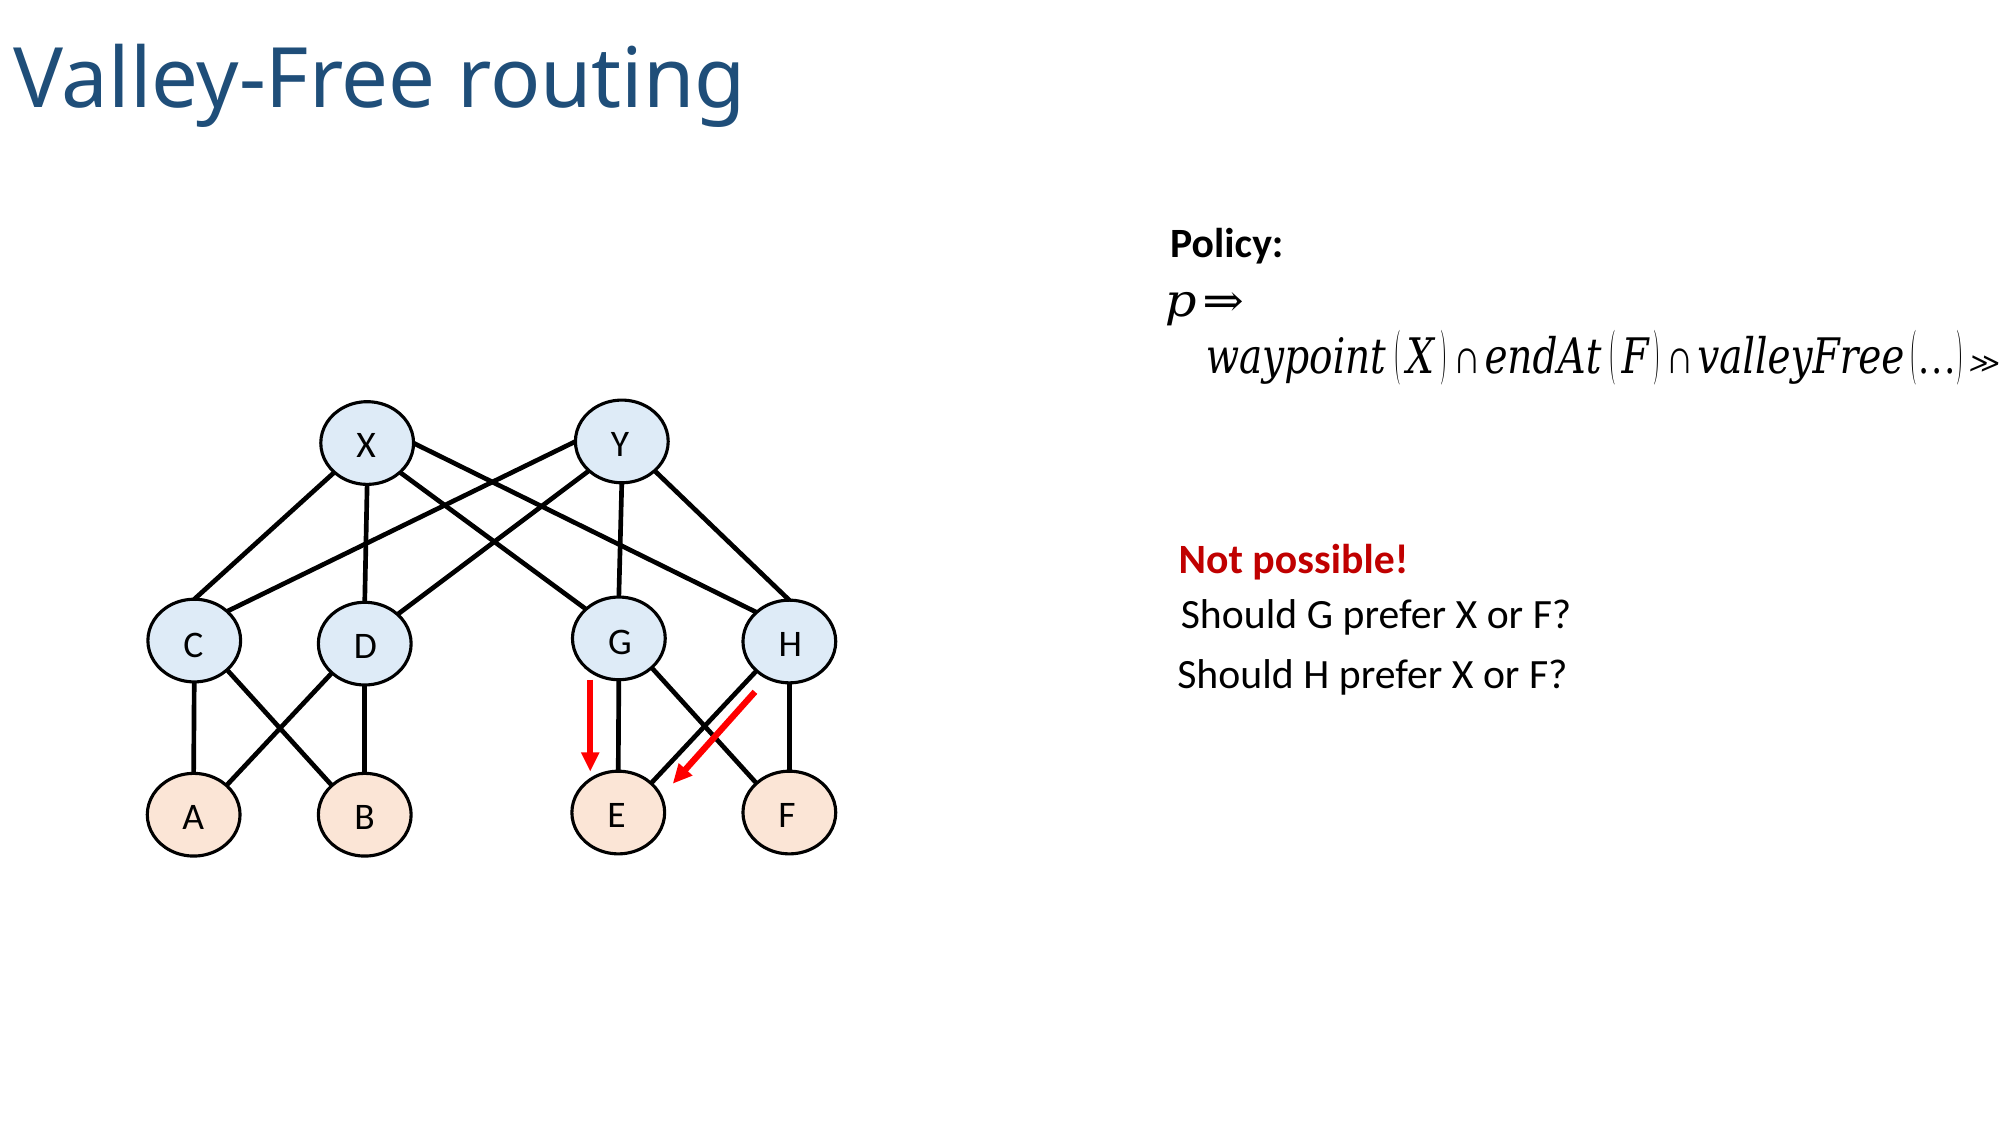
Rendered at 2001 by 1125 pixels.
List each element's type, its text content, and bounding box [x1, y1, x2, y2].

text_box Should H prefer X or F? [1162, 639, 1583, 704]
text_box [147, 400, 836, 856]
text_box Not possible! [1163, 524, 1424, 589]
text_box Should G prefer X or F? [1165, 579, 1587, 645]
text_box Policy: [1155, 208, 1299, 273]
text_box Valley-Free routing [0, 0, 985, 133]
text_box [673, 691, 755, 784]
